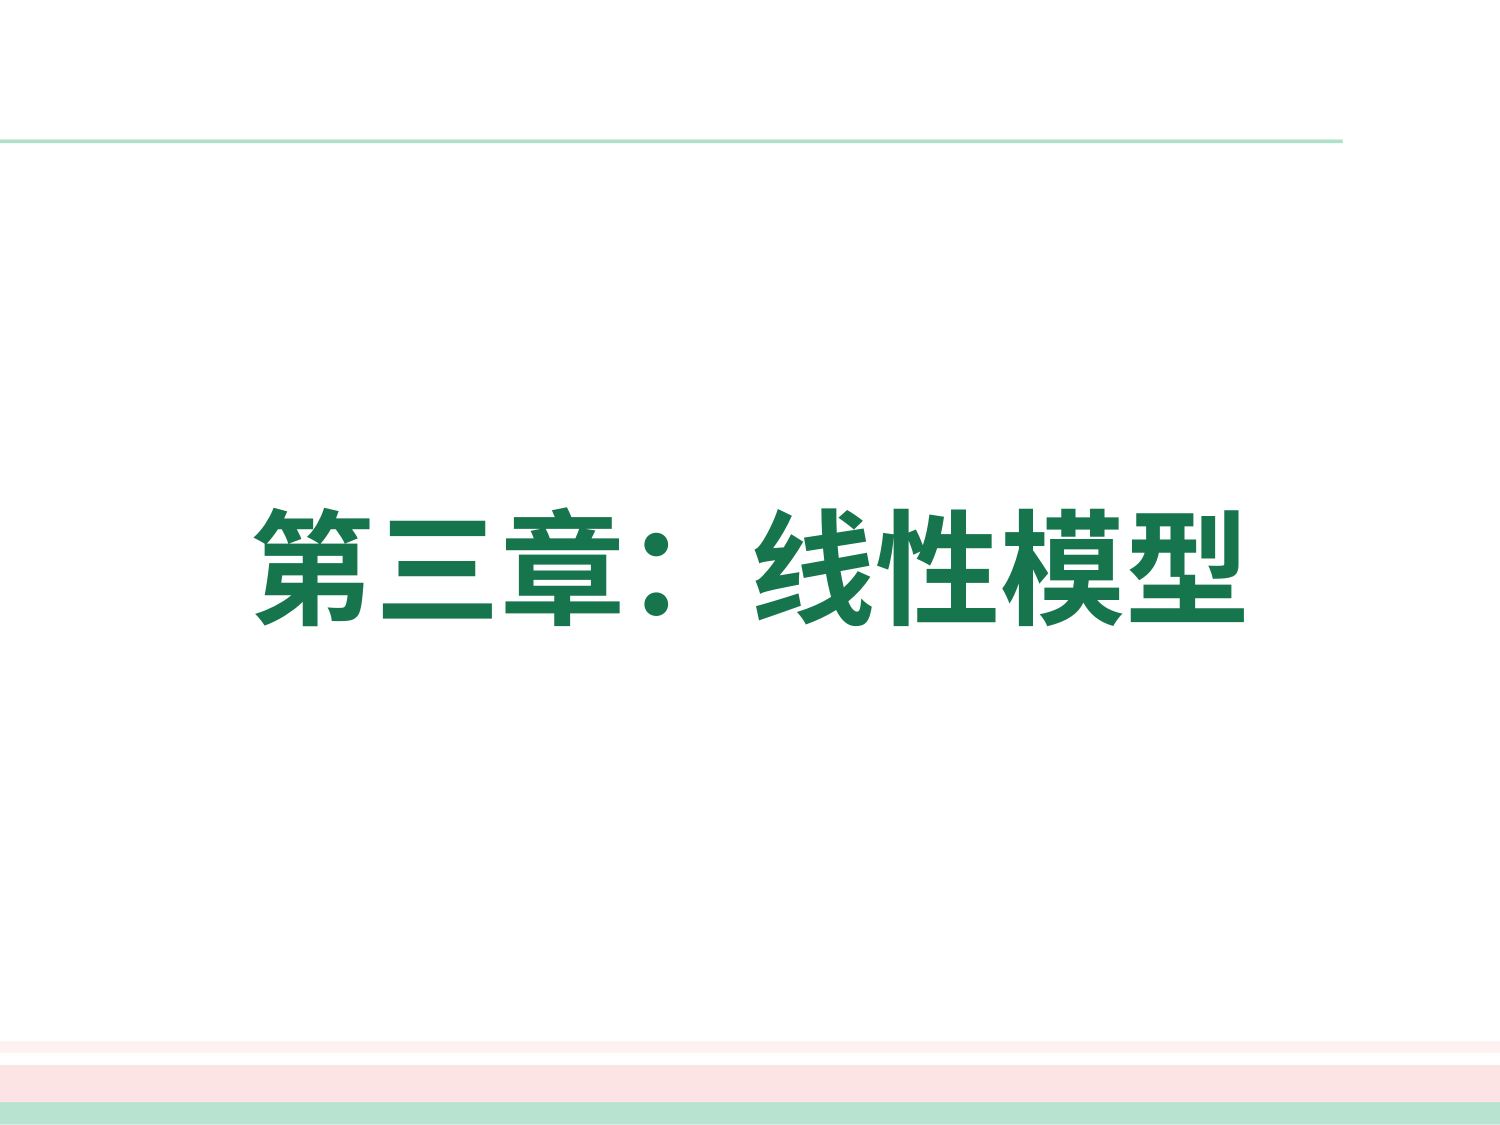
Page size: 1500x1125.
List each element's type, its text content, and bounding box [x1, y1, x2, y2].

title 第三章：线性模型 [103, 466, 1397, 684]
picture [0, 0, 1500, 1125]
